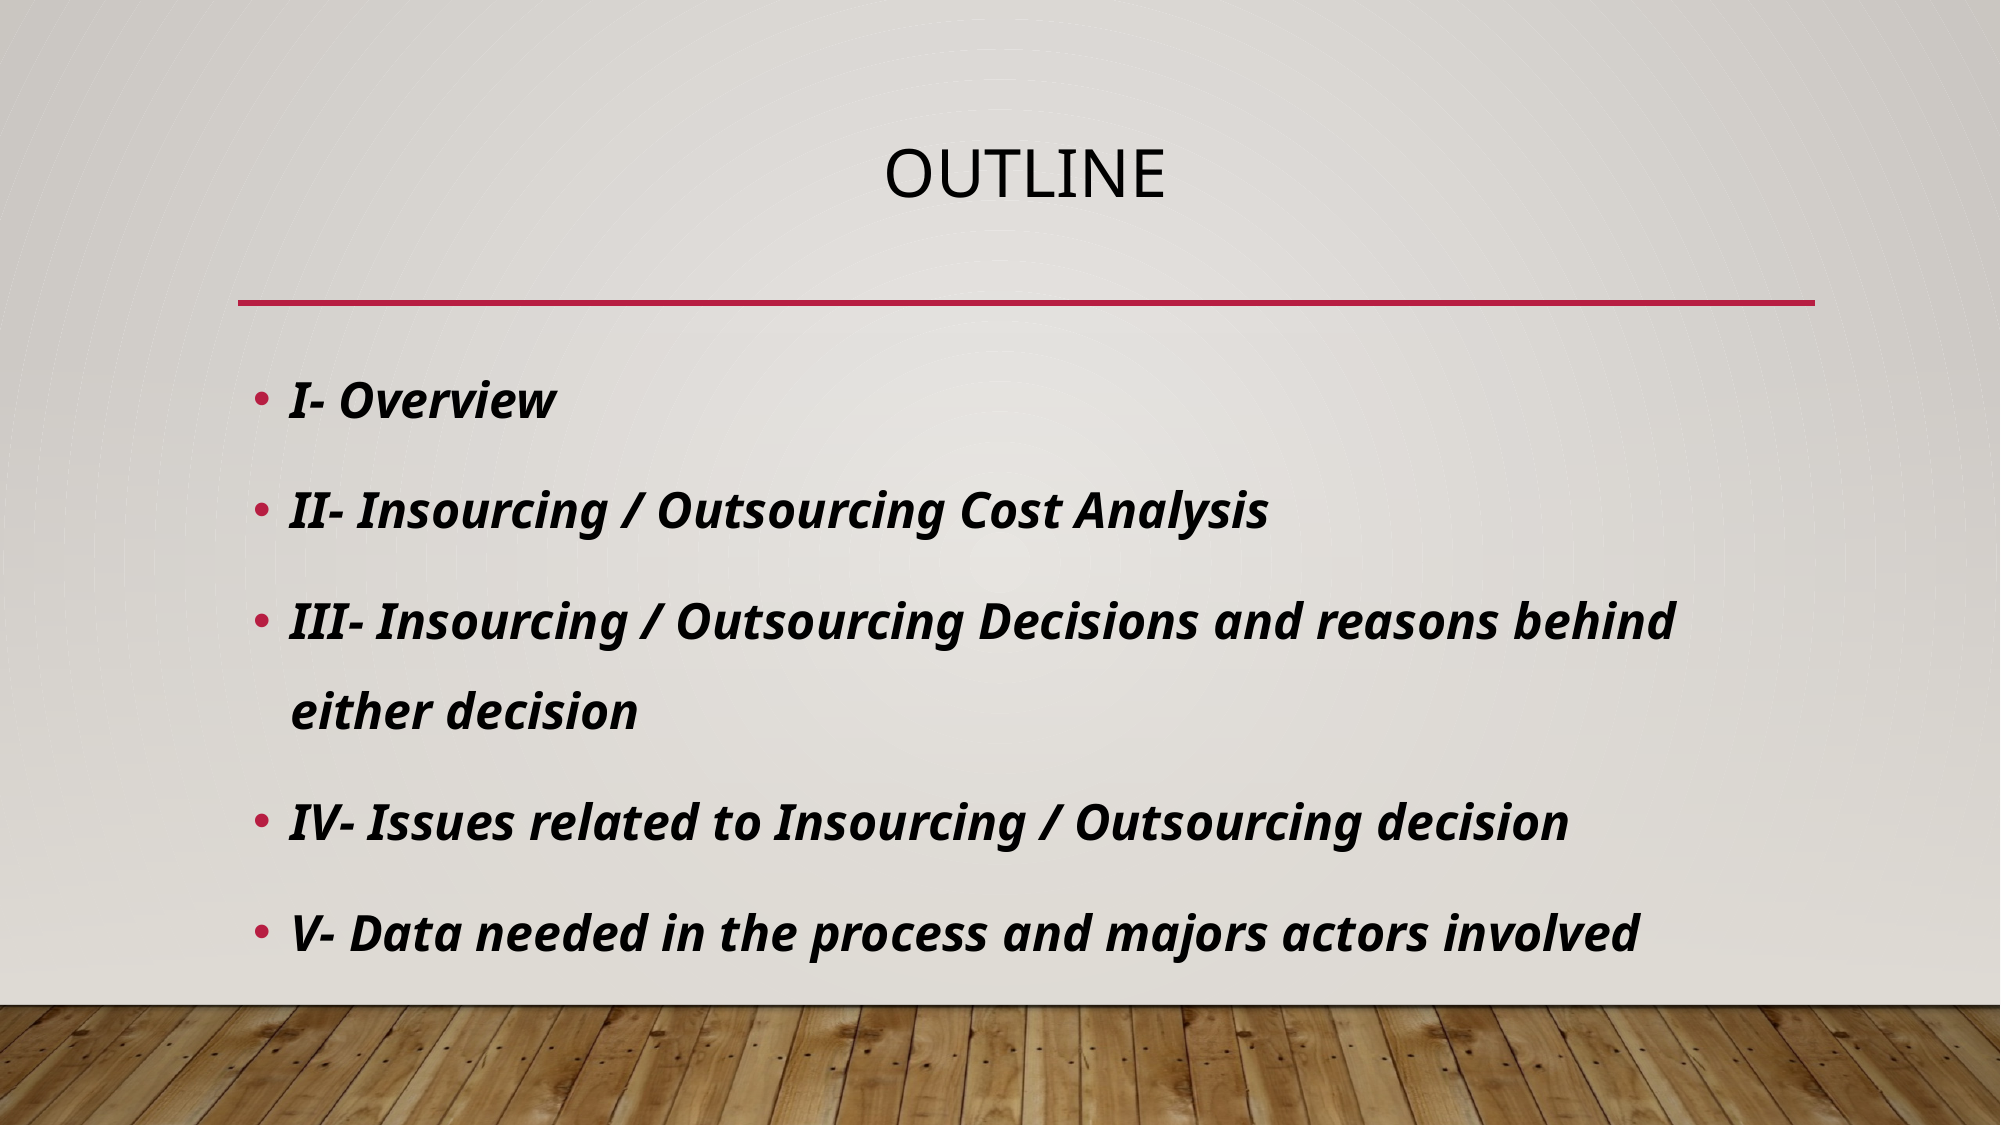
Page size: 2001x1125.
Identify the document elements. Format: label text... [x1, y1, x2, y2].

picture [0, 1005, 2000, 1125]
title Outline [238, 131, 1814, 305]
list I- Overview II- Insourcing / Outsourcing Cost Analysis III- Insourcing / Outsourcing Decisions and reasons behind either decision IV- Issues related to Insourcing / Outsourcing decision V- Data needed in the process and majors actors involved [238, 330, 1814, 973]
